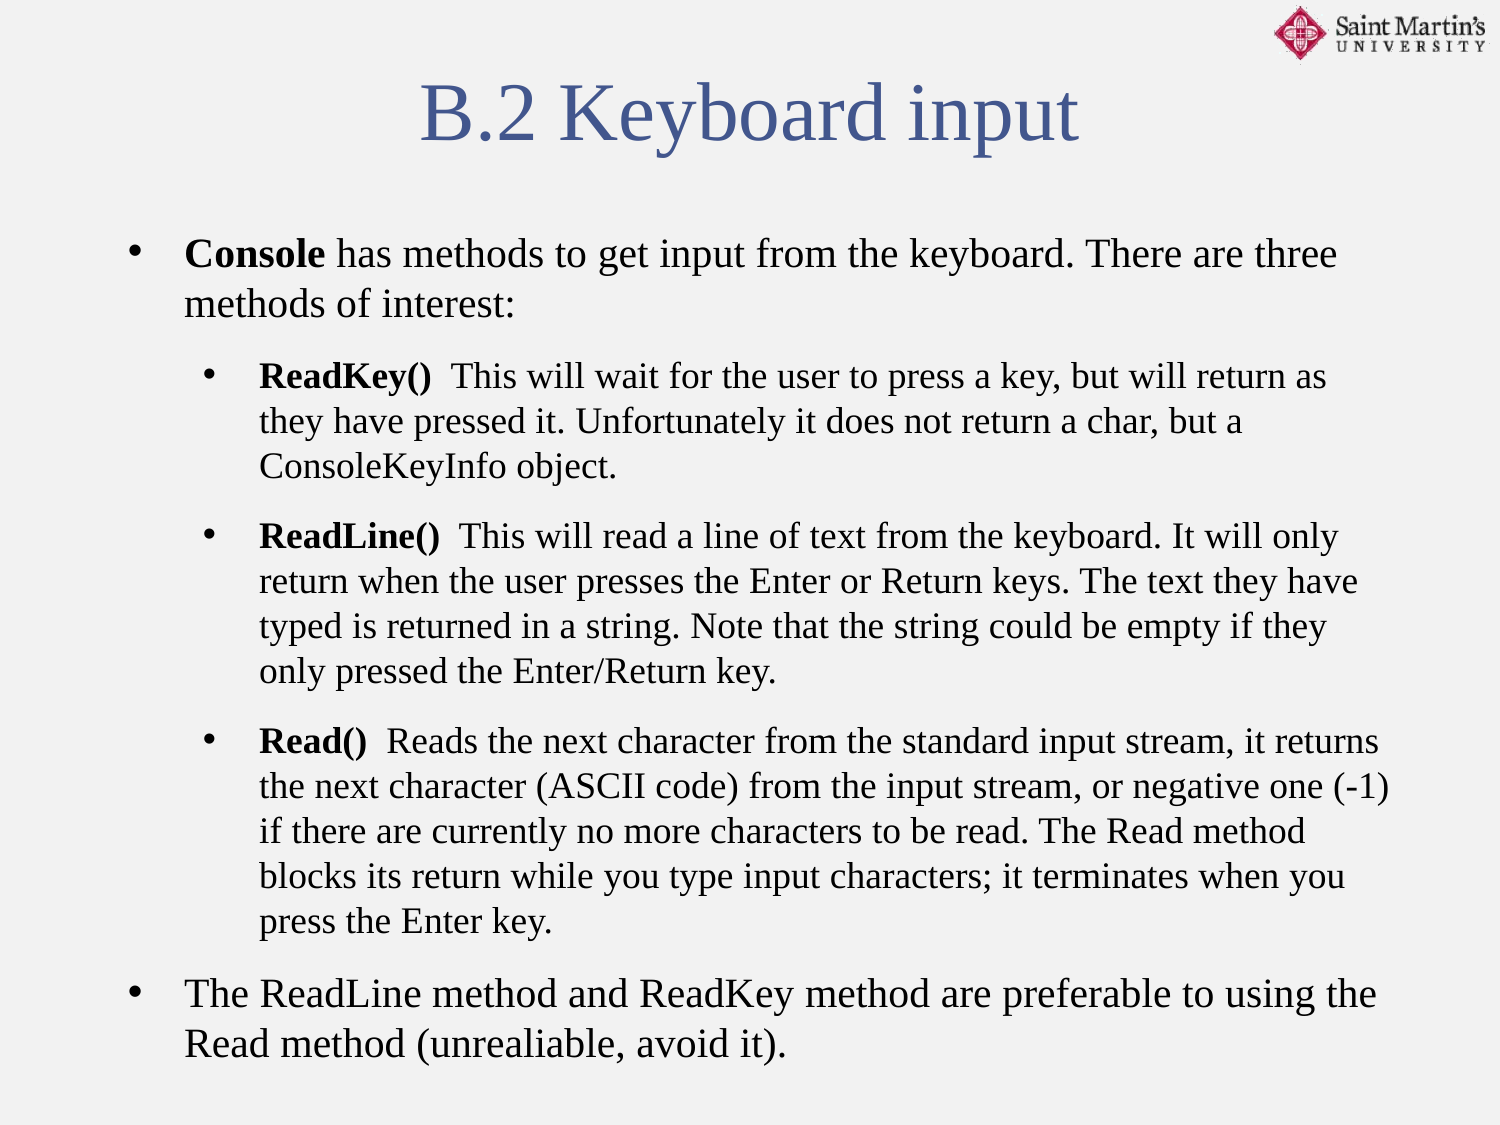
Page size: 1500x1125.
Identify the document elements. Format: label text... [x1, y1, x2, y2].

text_box B.2 Keyboard input [108, 49, 1392, 175]
text_box Console has methods to get input from the keyboard. There are three methods of interest: ReadKey() This will wait for the user to press a key, but will return as they have pressed it. Unfortunately it does not return a char, but a ConsoleKeyInfo object. ReadLine() This will read a line of text from the keyboard. It will only return when the user presses the Enter or Return keys. The text they have typed is returned in a string. Note that the string could be empty if they only pressed the Enter/Return key. Read() Reads the next character from the standard input stream, it returns the next character (ASCII code) from the input stream, or negative one (-1) if there are currently no more characters to be read. The Read method blocks its return while you type input characters; it terminates when you press the Enter key. The ReadLine method and ReadKey method are preferable to using the Read method (unrealiable, avoid it). [113, 218, 1413, 1074]
picture [1264, 0, 1500, 65]
